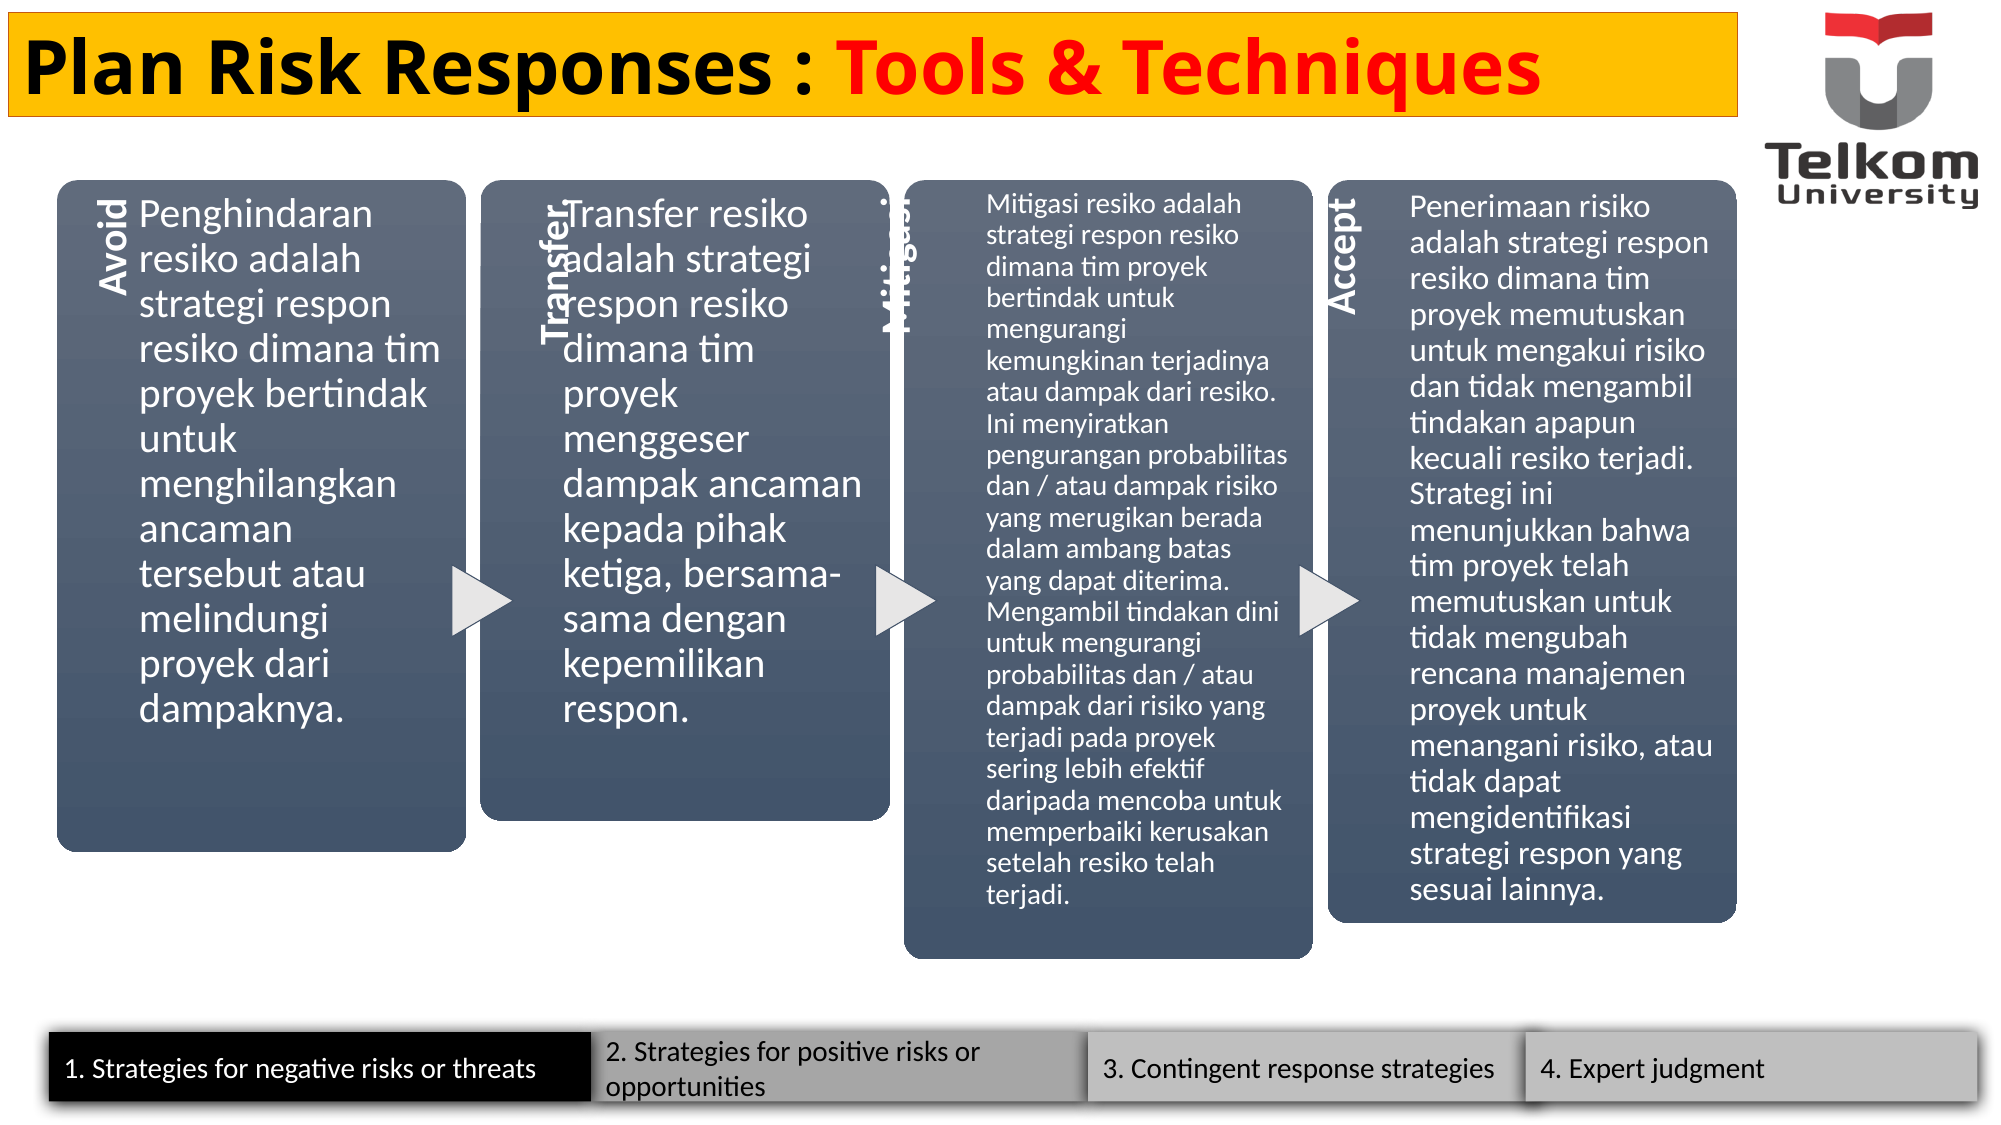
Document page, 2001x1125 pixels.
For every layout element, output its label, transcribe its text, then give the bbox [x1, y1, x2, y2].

picture [1764, 12, 1978, 209]
text_box Plan Risk Responses : Tools & Techniques [8, 12, 1738, 117]
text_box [48, 1032, 1978, 1102]
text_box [56, 154, 1738, 986]
